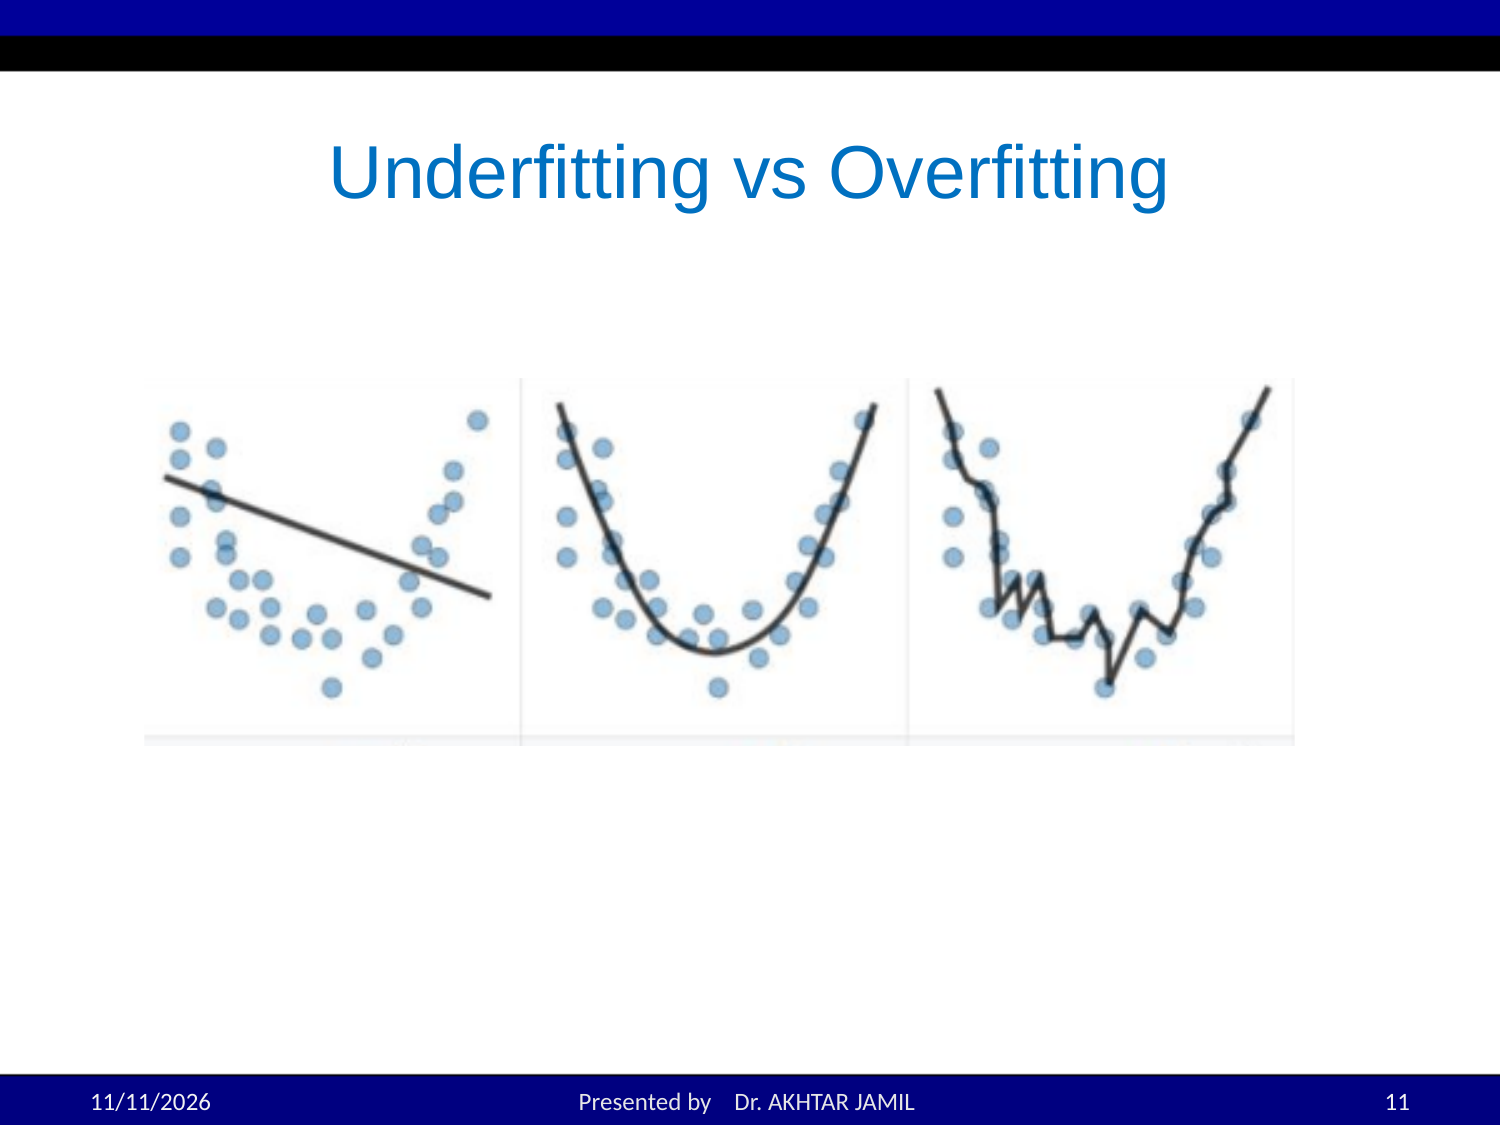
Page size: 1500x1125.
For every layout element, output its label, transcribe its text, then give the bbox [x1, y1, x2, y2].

picture [0, 0, 1500, 1125]
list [143, 378, 1295, 747]
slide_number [75, 1062, 425, 1125]
slide_number 11 [1074, 1062, 1425, 1125]
footer Presented by Dr. AKHTAR JAMIL [512, 1062, 988, 1125]
title Underfitting vs Overfitting [75, 99, 1425, 238]
